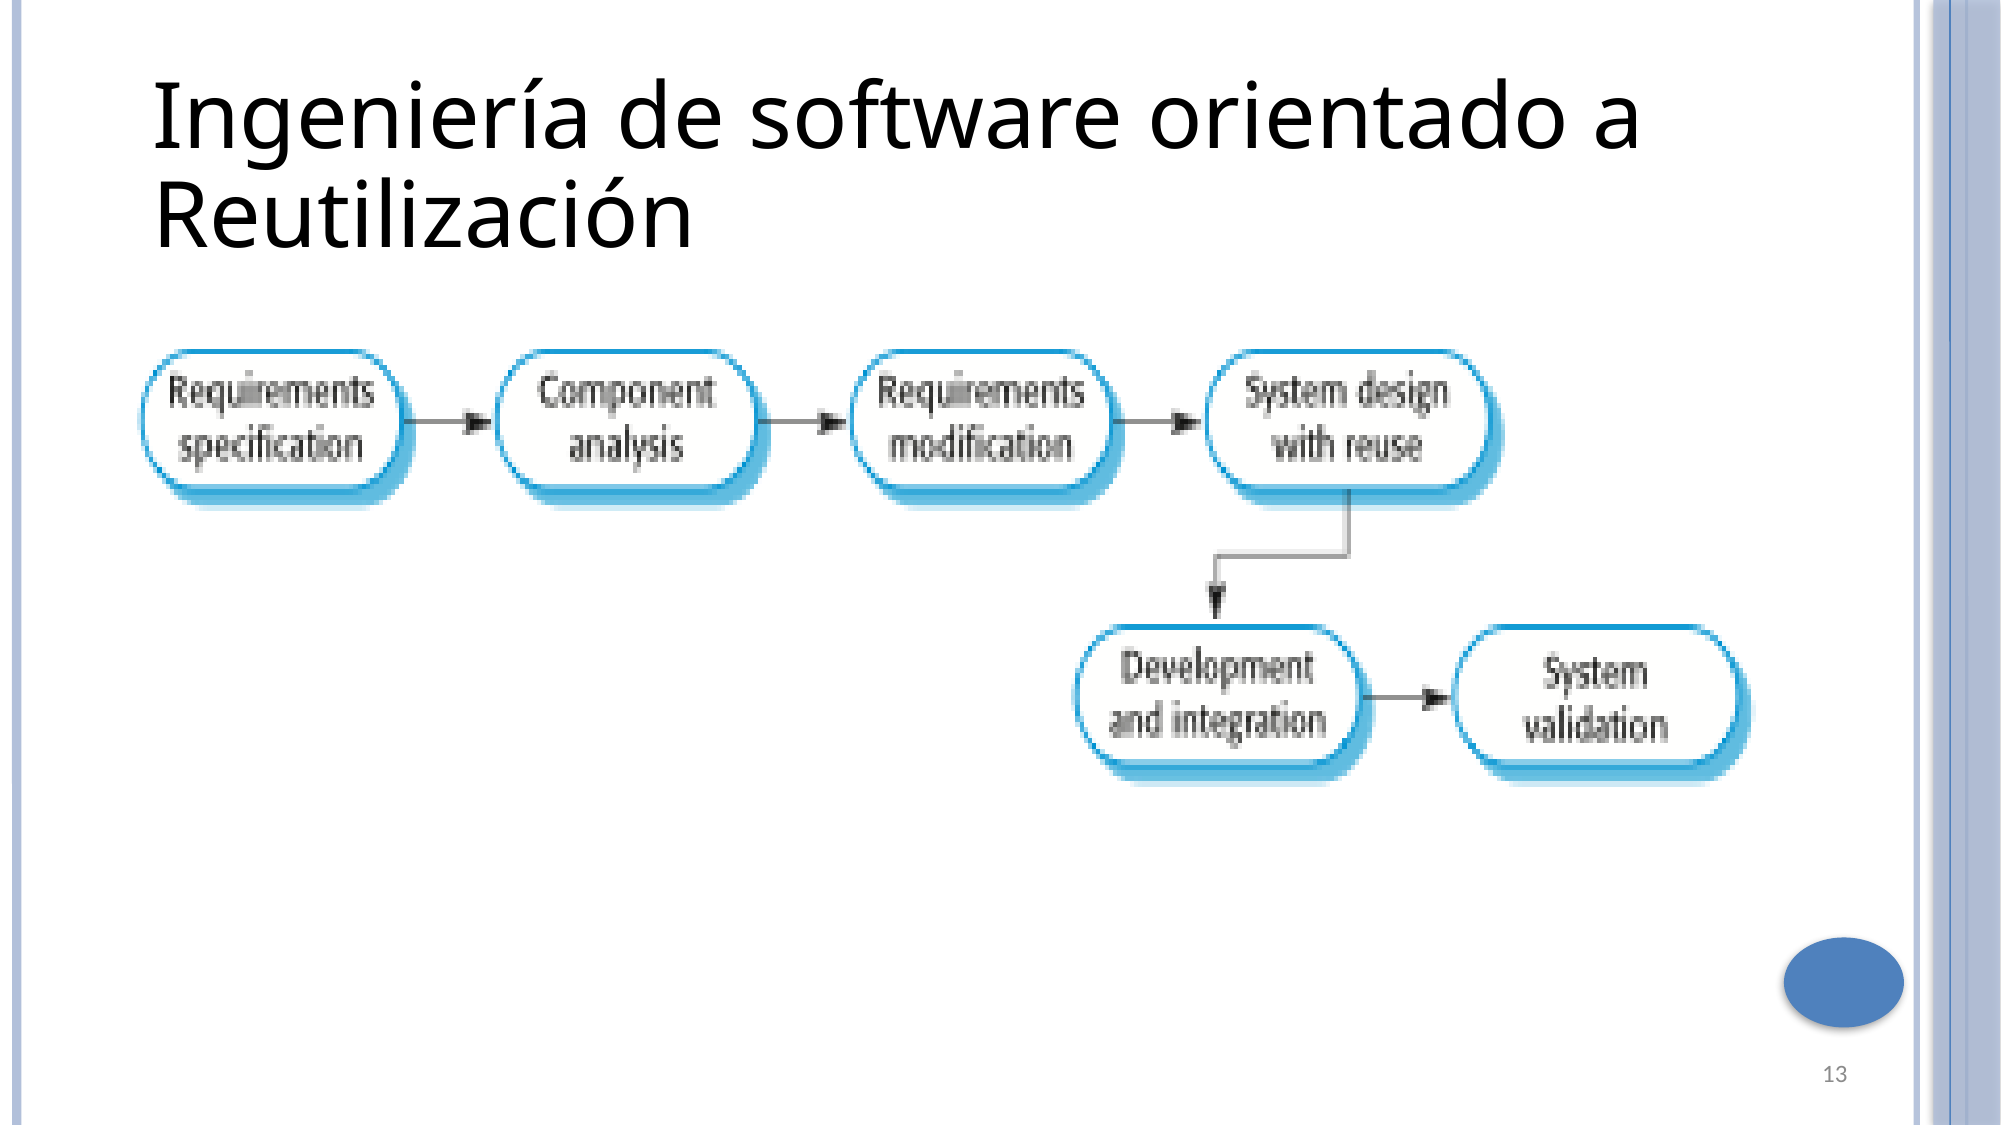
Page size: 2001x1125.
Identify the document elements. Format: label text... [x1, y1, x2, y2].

text_box Ingeniería de software orientado a Reutilización [137, 59, 1863, 278]
picture [136, 349, 1757, 788]
text_box 13 [1412, 1042, 1863, 1103]
